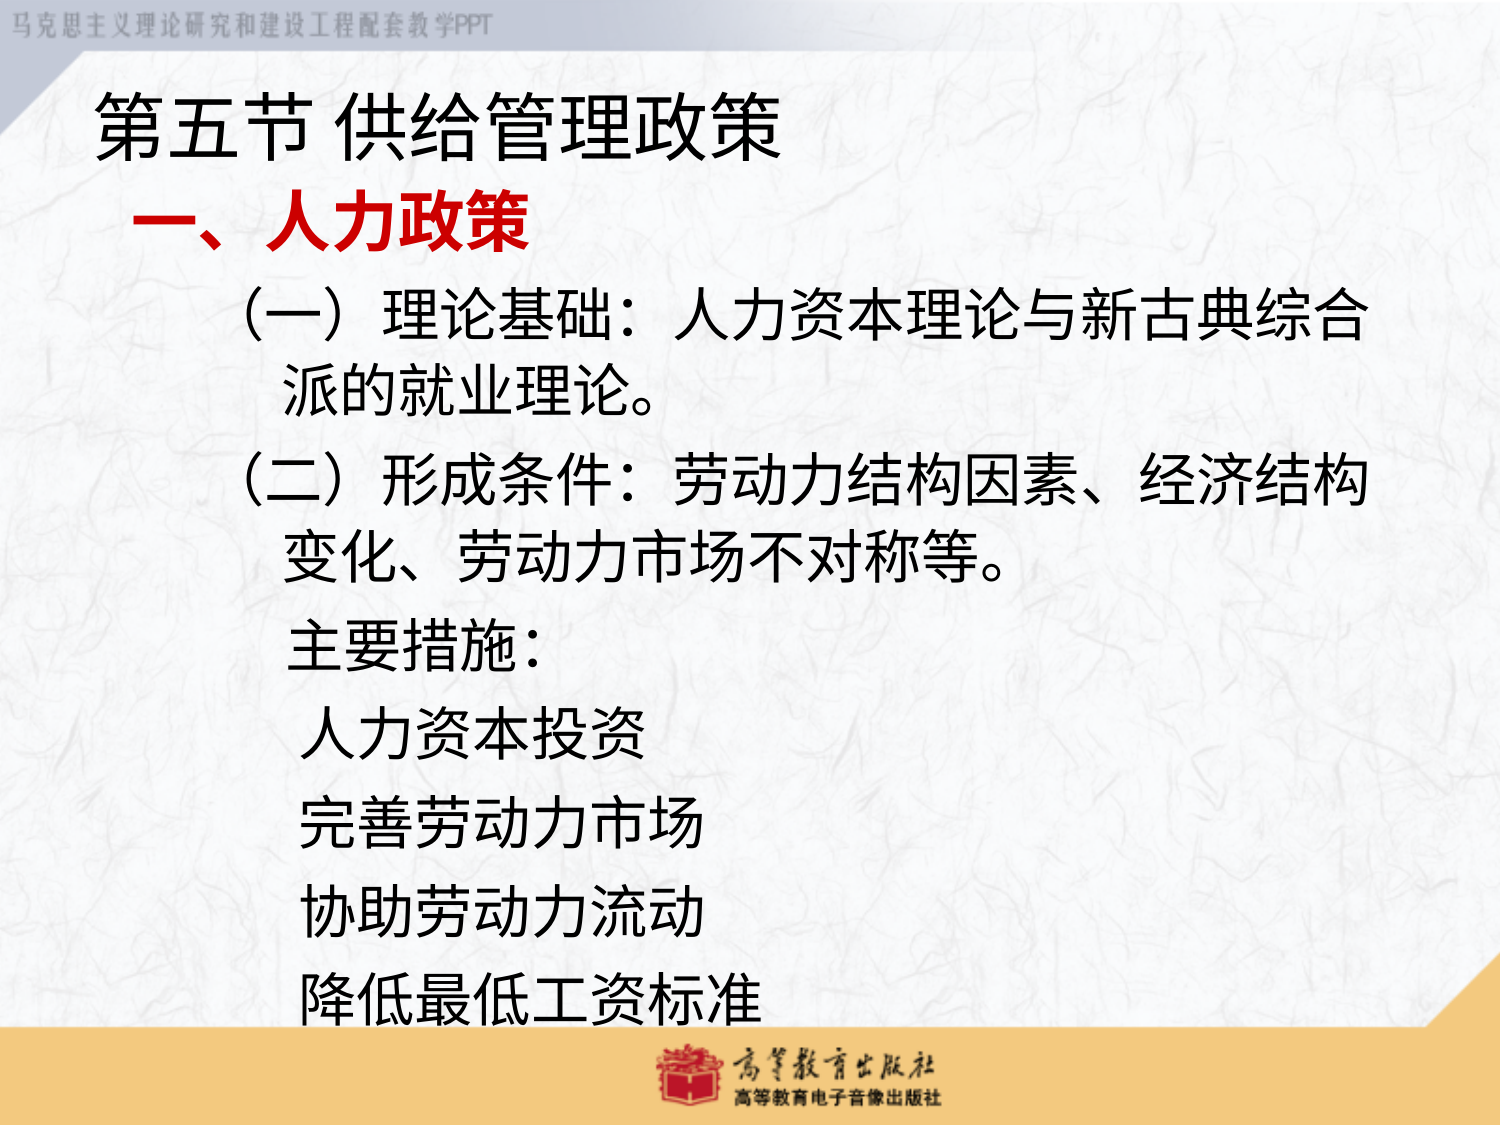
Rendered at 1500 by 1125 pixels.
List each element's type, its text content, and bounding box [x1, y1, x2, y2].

list 一、人力政策 （一）理论基础：人力资本理论与新古典综合派的就业理论。 （二）形成条件：劳动力结构因素、经济结构变化、劳动力市场不对称等。 主要措施： 人力资本投资 完善劳动力市场 协助劳动力流动 降低最低工资标准 [40, 187, 1424, 1032]
text_box 第五节 供给管理政策 [76, 54, 1427, 197]
picture [0, 0, 1500, 1125]
